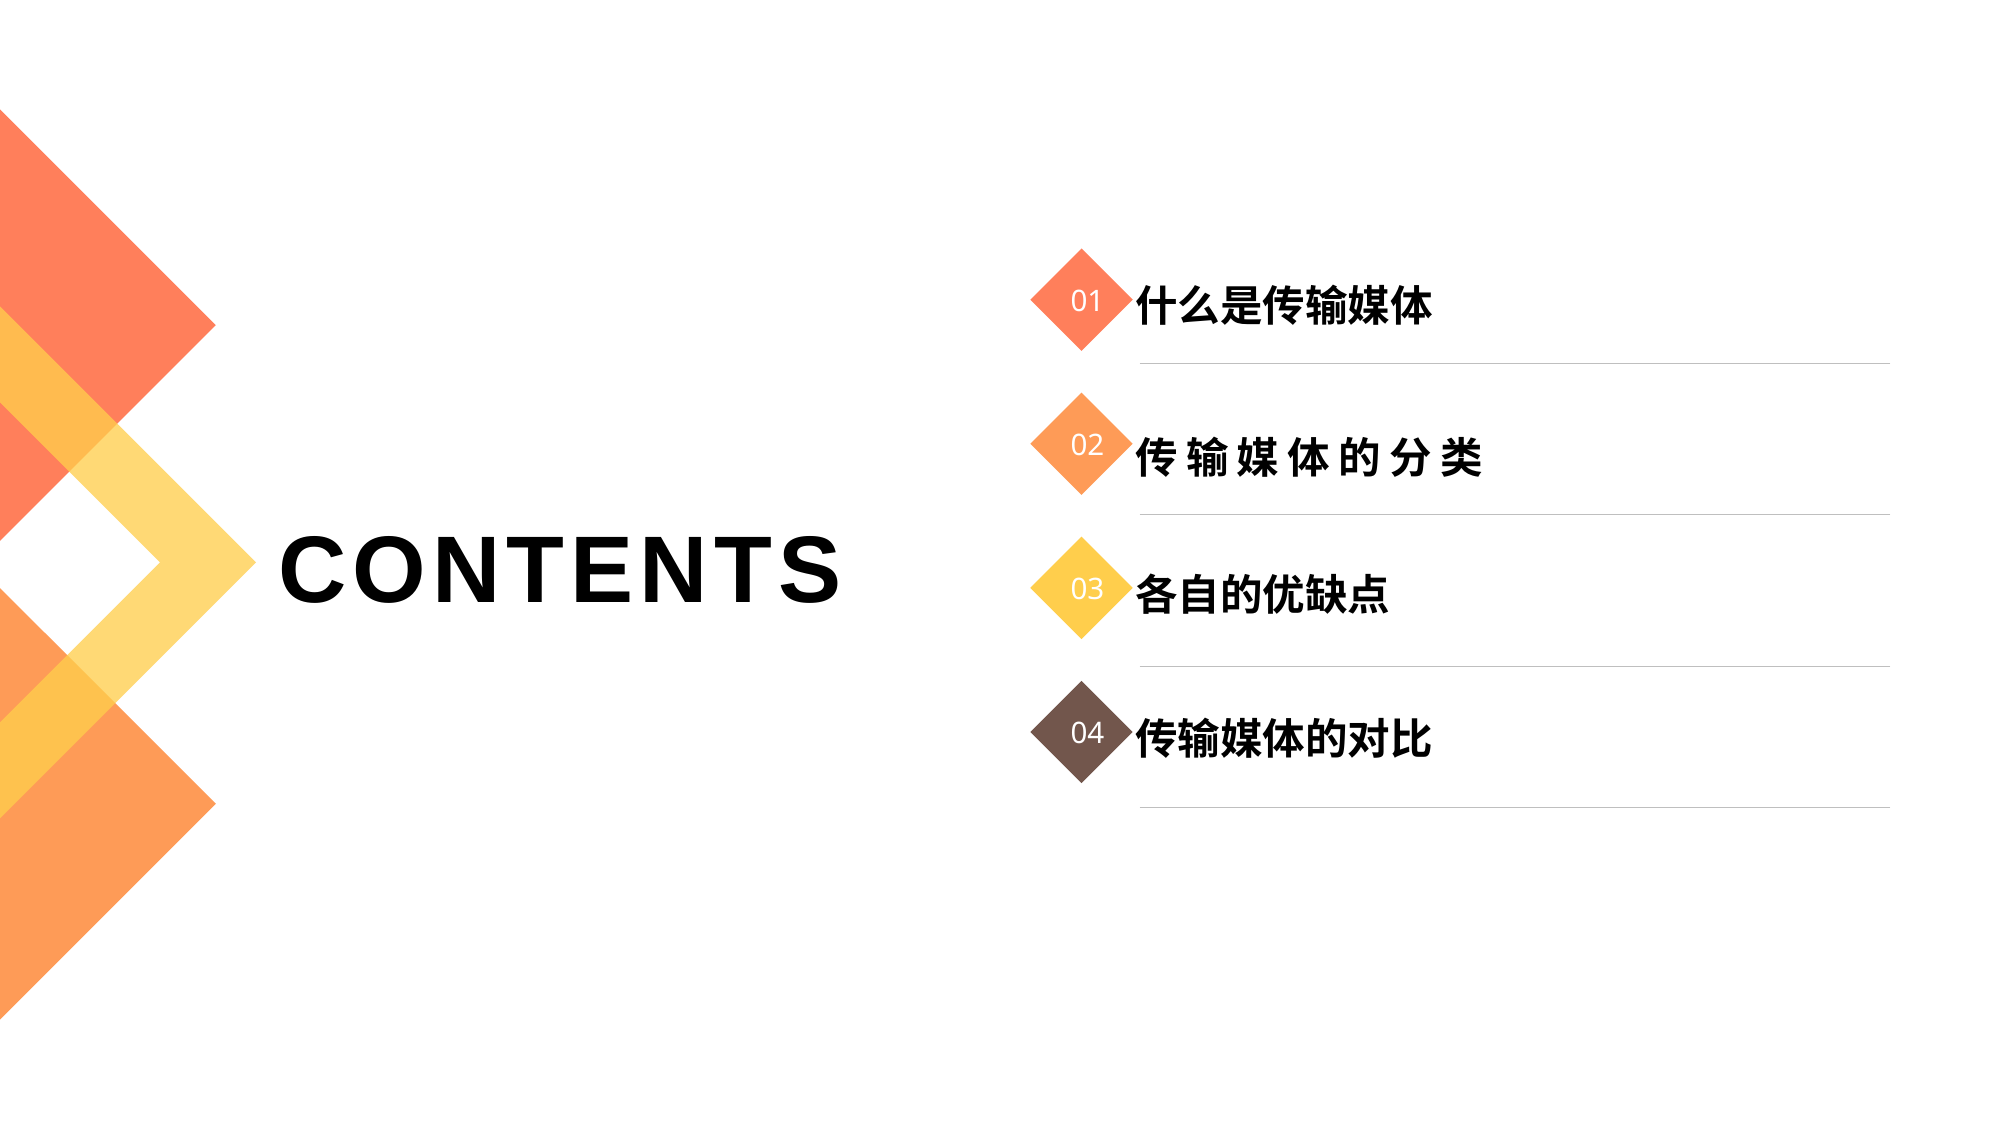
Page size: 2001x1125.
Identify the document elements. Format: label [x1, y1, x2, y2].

text_box [0, 172, 1890, 957]
